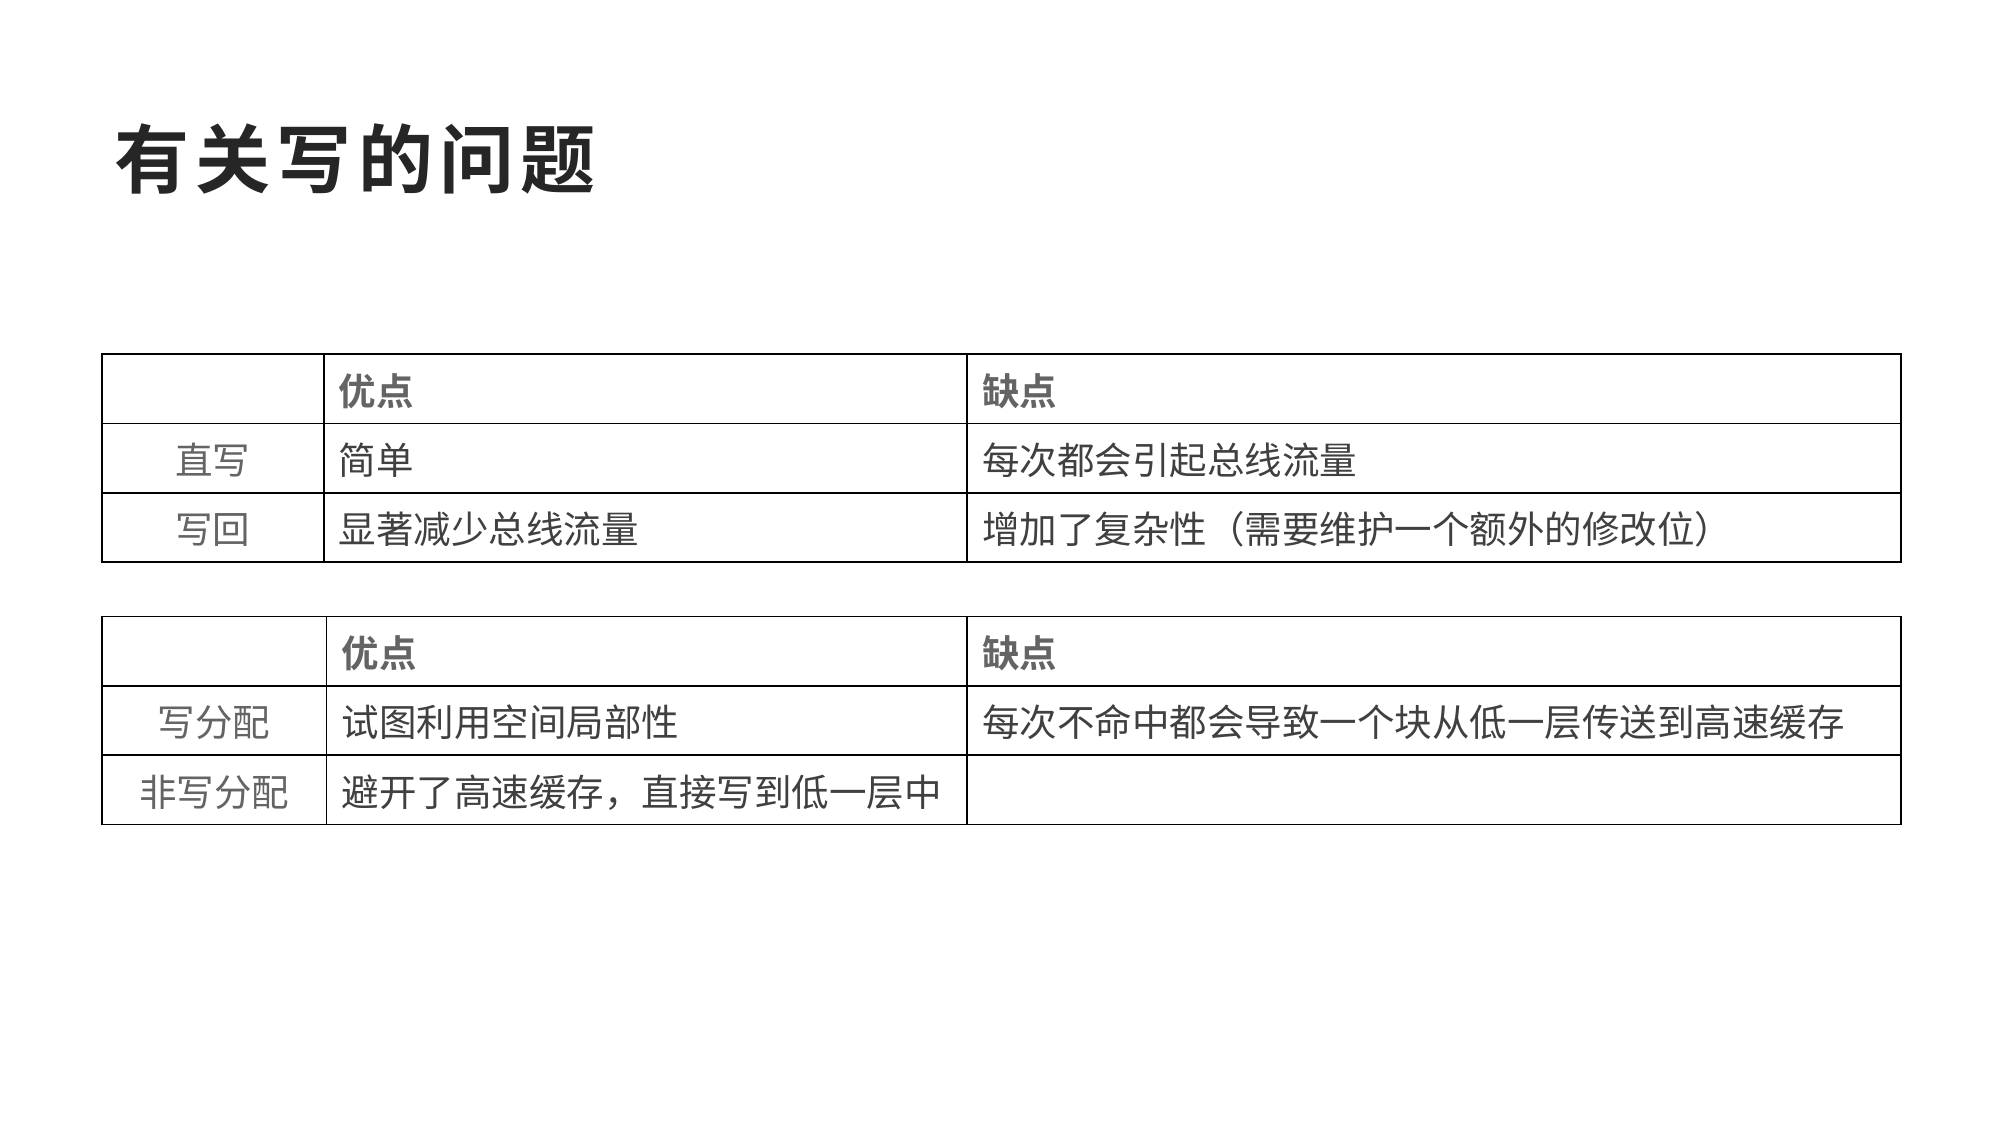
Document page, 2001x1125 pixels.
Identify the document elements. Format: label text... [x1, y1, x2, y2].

table_header 缺点 [968, 355, 1900, 423]
table_header [103, 617, 326, 685]
table_cell 试图利用空间局部性 [327, 687, 966, 754]
table_cell 直写 [103, 424, 323, 492]
table_cell 写回 [103, 494, 323, 561]
table_header 缺点 [968, 617, 1900, 685]
table_header 优点 [327, 617, 966, 685]
table_cell [968, 756, 1900, 824]
table_header [103, 355, 323, 423]
table_cell 显著减少总线流量 [325, 494, 966, 561]
table_cell 增加了复杂性（需要维护一个额外的修改位） [968, 494, 1900, 561]
table_cell 写分配 [103, 687, 326, 754]
table_header 优点 [325, 355, 966, 423]
table_cell 每次不命中都会导致一个块从低一层传送到高速缓存 [968, 687, 1900, 754]
table_cell 非写分配 [103, 756, 326, 824]
table_cell 避开了高速缓存，直接写到低一层中 [327, 756, 966, 824]
table_cell 每次都会引起总线流量 [968, 424, 1900, 492]
title 有关写的问题 [99, 99, 1900, 216]
table_cell 简单 [325, 424, 966, 492]
